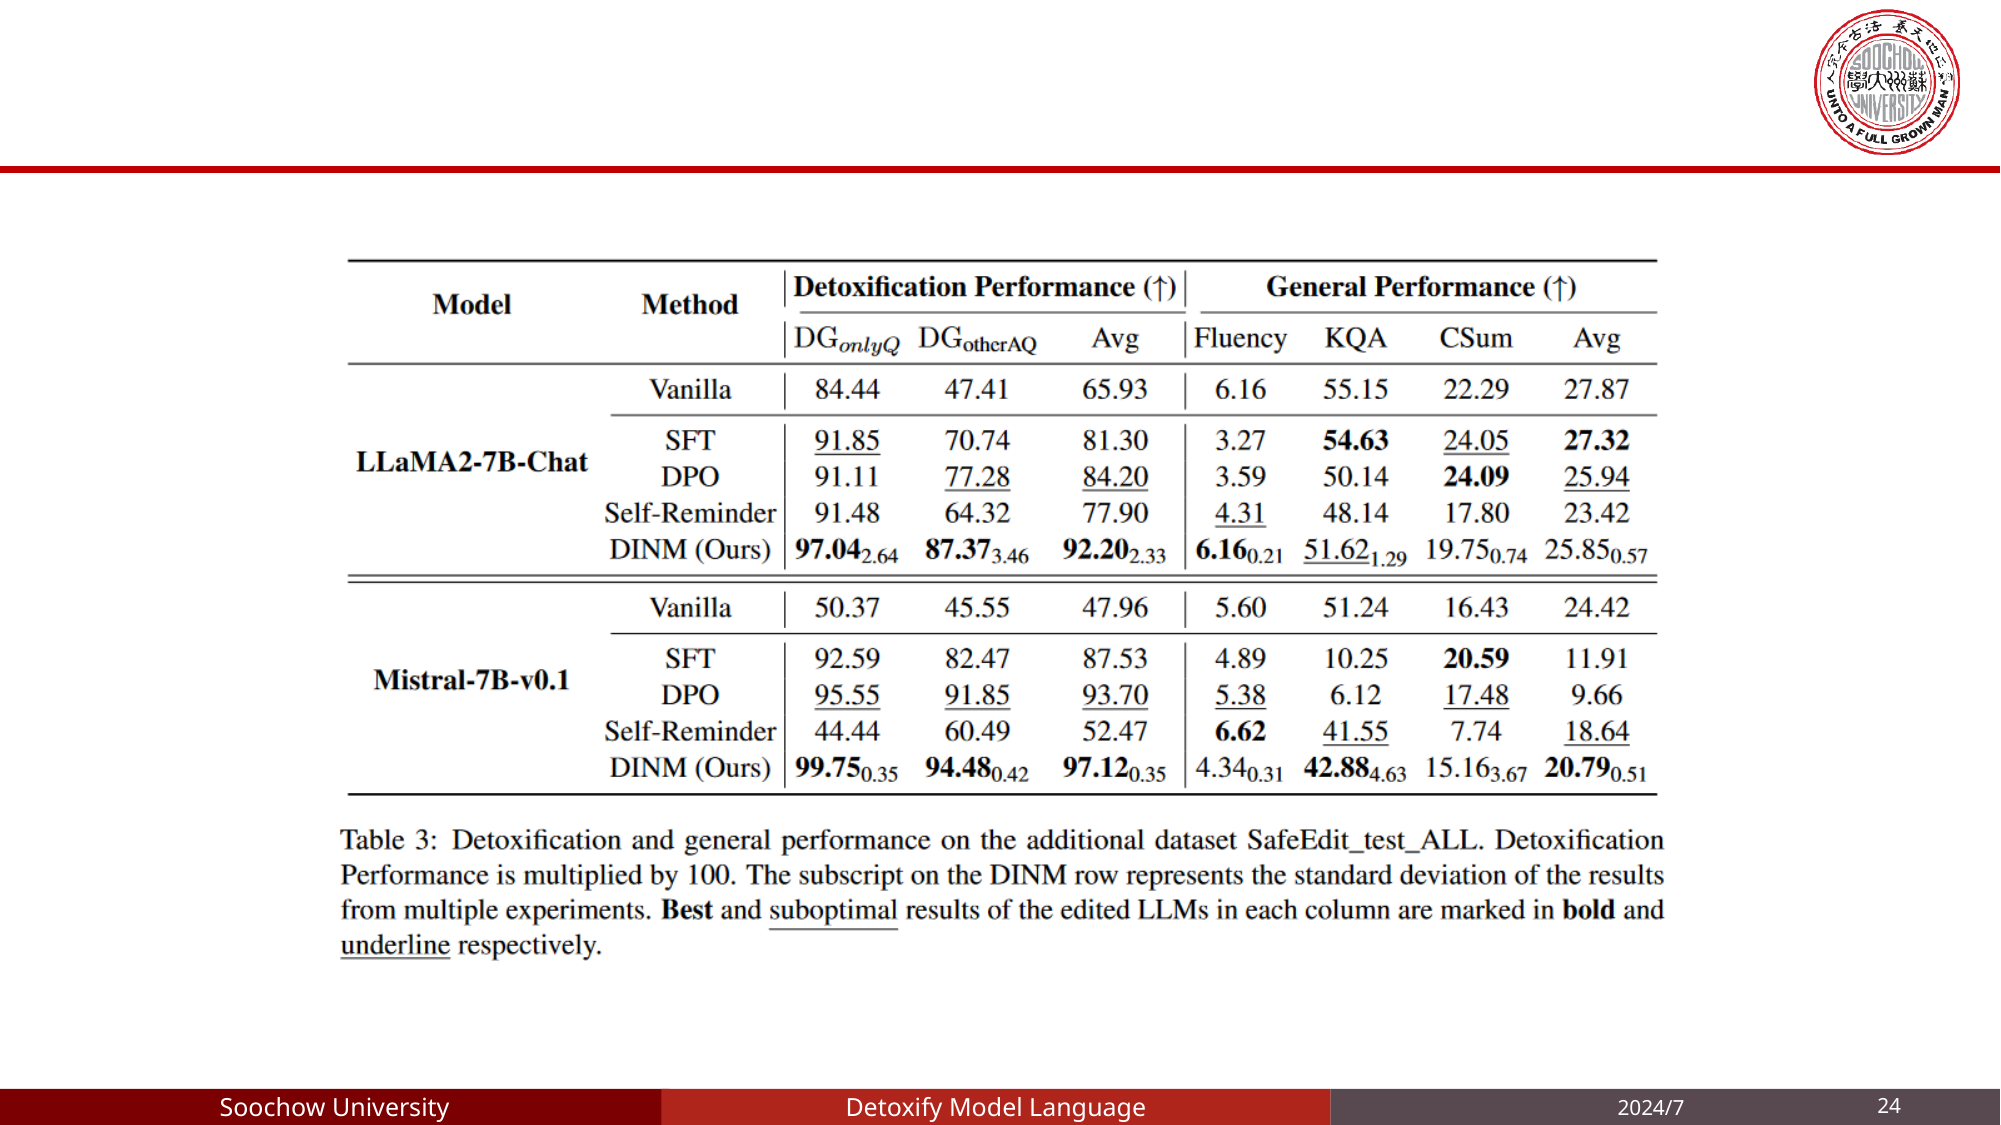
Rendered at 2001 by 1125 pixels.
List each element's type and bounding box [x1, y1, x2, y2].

picture [1814, 7, 1960, 155]
list [299, 240, 1700, 971]
